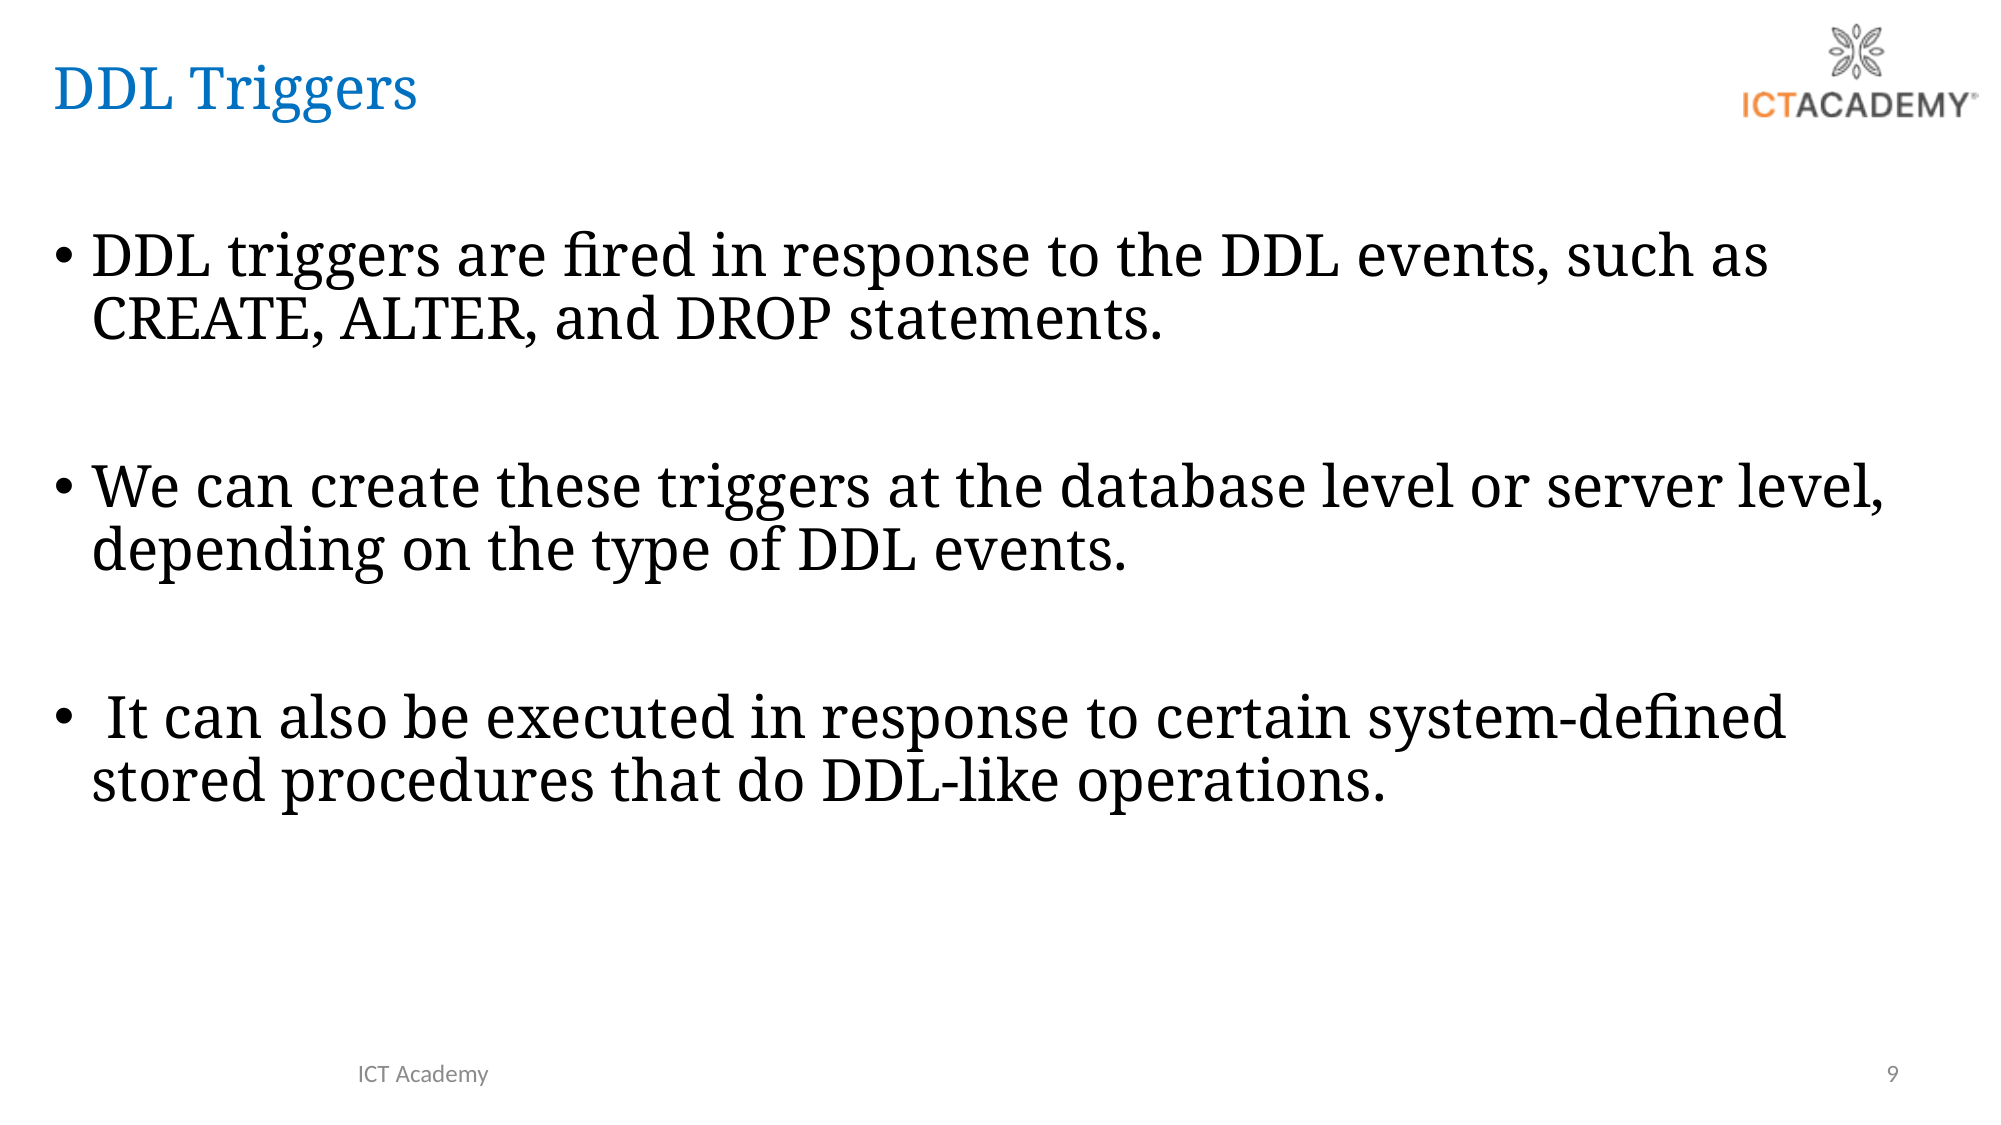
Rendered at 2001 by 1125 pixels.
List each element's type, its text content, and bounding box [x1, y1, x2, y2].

picture [1743, 22, 1979, 120]
footer ICT Academy [85, 1042, 761, 1103]
slide_number 9 [1464, 1042, 1915, 1103]
list DDL Triggers DDL triggers are fired in response to the DDL events, such as CREATE, ALTER, and DROP statements. We can create these triggers at the database level or server level, depending on the type of DDL events. It can also be executed in response to certain system-defined stored procedures that do DDL-like operations. [39, 51, 1950, 1103]
